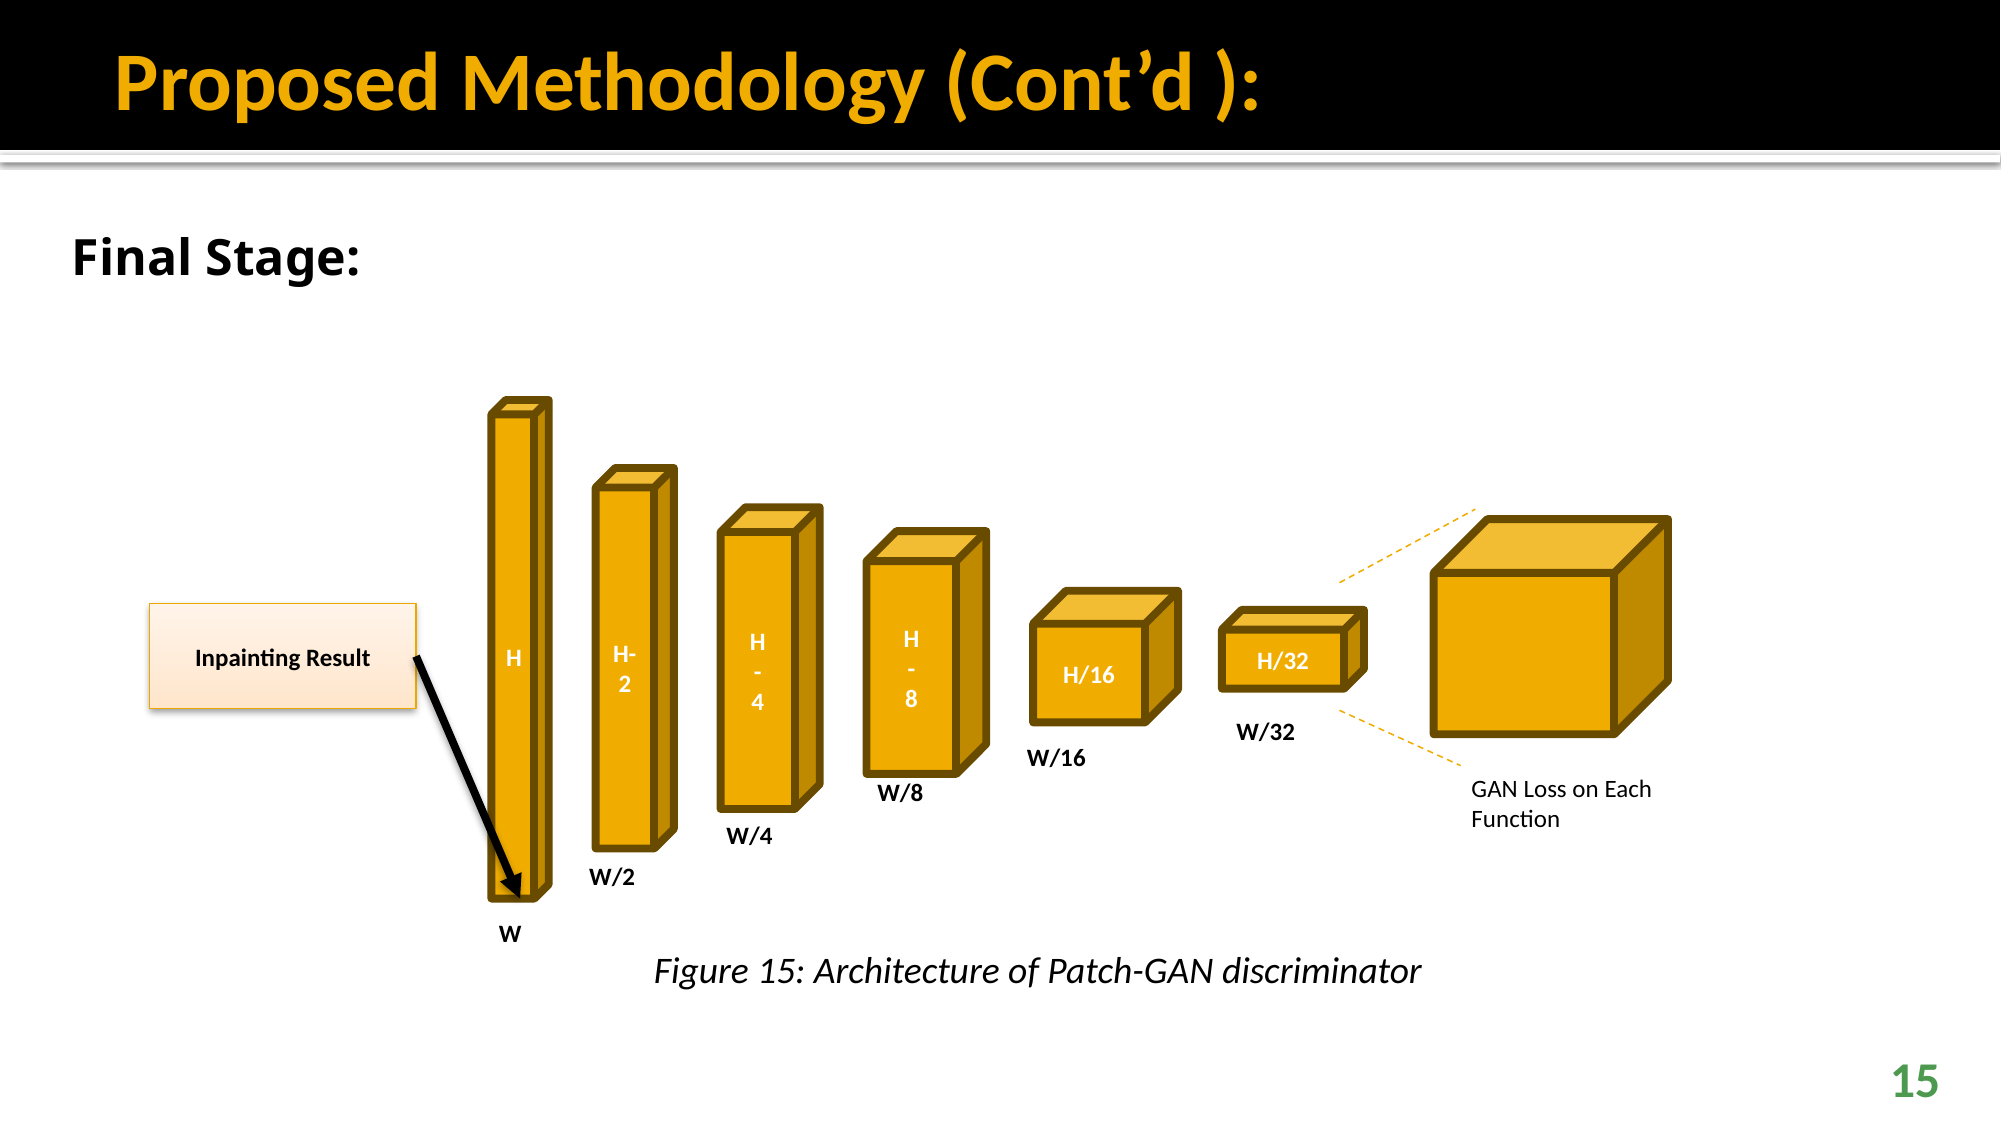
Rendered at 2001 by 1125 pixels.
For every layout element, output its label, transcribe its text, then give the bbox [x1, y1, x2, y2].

title Proposed Methodology (Cont’d ): [99, 12, 1900, 143]
slide_number 15 [1794, 1062, 1955, 1108]
text_box Final Stage: [37, 188, 773, 294]
text_box Figure 15: Architecture of Patch-GAN discriminator [299, 938, 1778, 999]
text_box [149, 399, 1686, 958]
